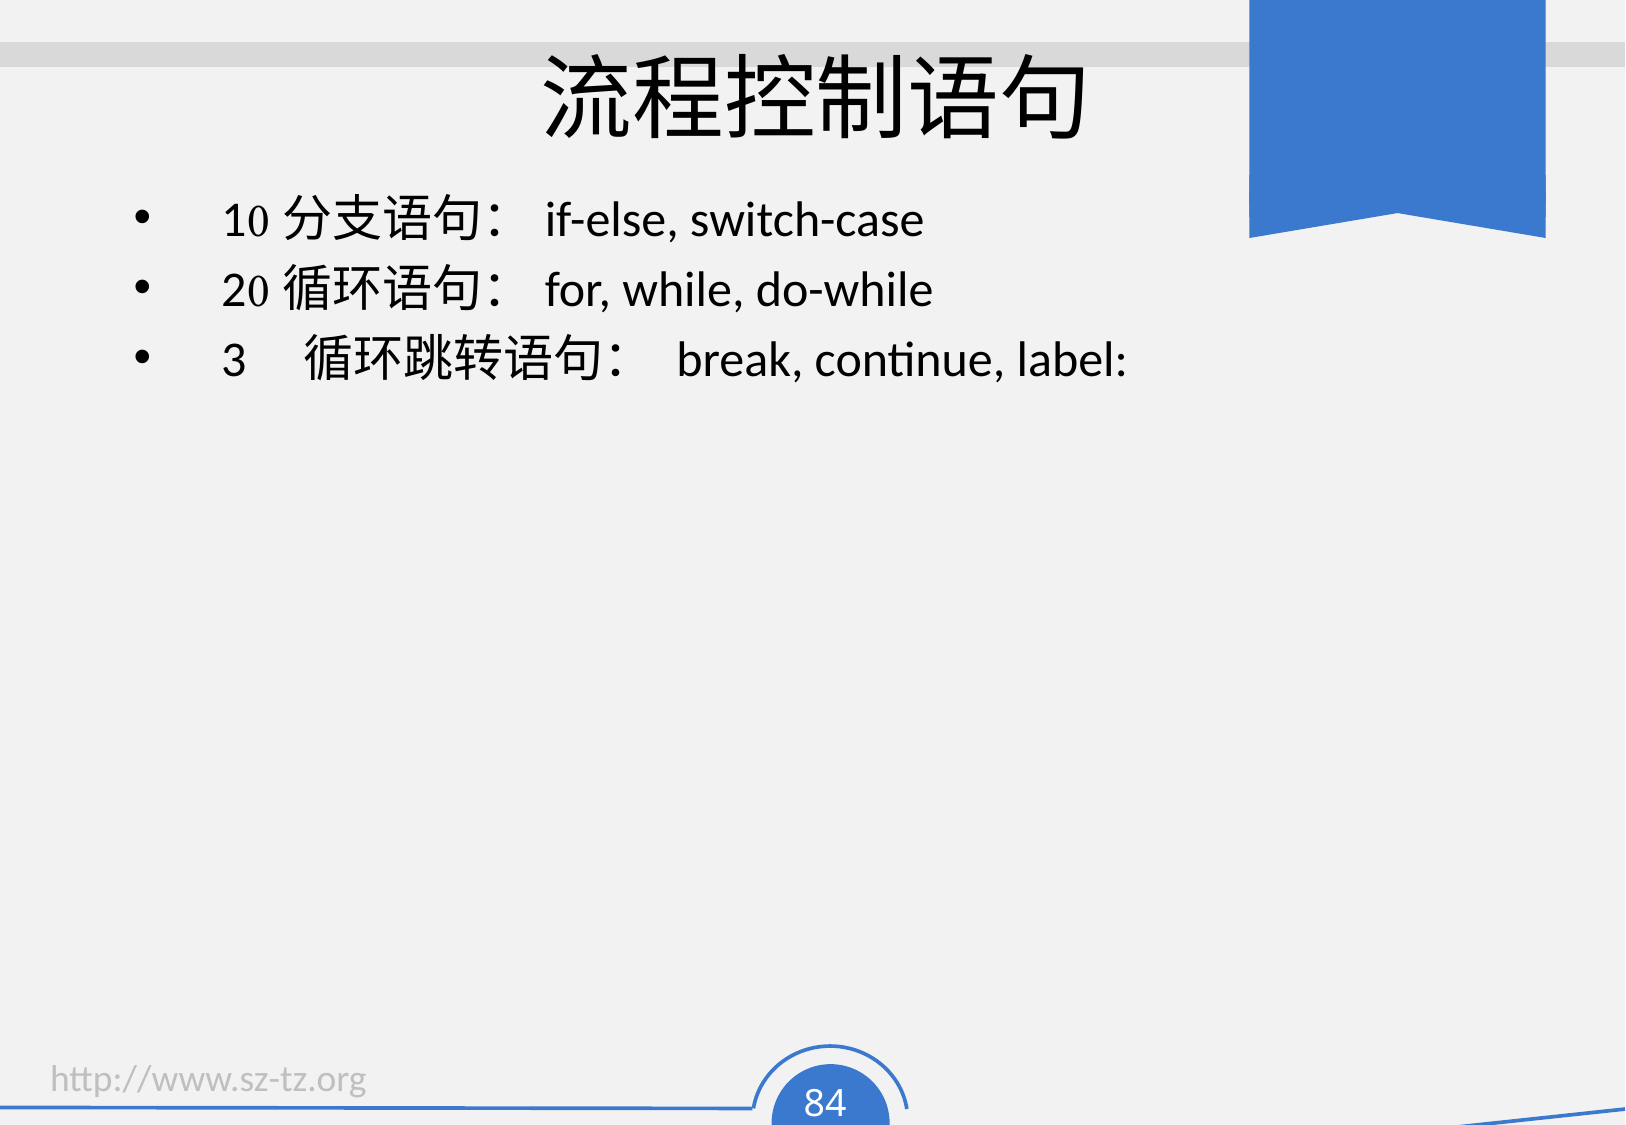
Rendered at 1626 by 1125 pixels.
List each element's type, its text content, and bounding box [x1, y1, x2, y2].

list 1分支语句：if-else, switch-case 2循环语句：for, while, do-while 3 循环跳转语句： break, continue, label: [118, 178, 1481, 633]
title 流程控制语句 [112, 32, 1520, 132]
